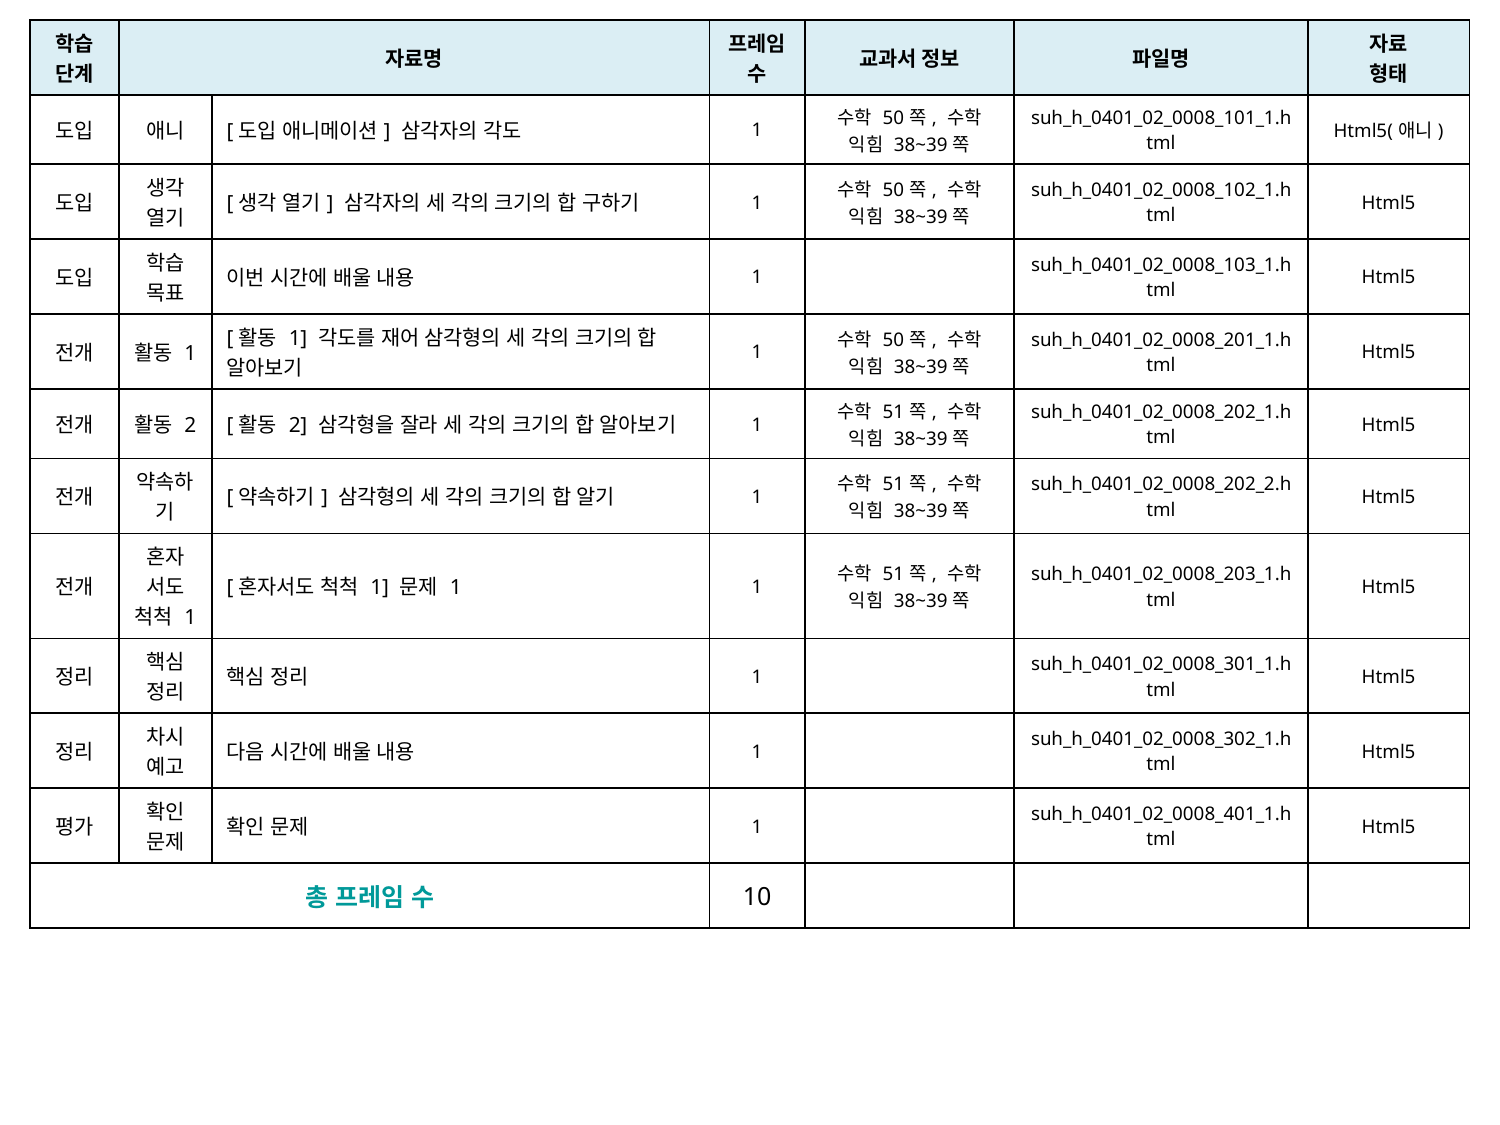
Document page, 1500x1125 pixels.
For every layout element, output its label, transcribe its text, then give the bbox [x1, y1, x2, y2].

table_cell 전개 [31, 459, 118, 533]
table_cell 활동 1 [120, 315, 211, 388]
table_header 프레임 수 [710, 21, 804, 94]
table_cell 1 [710, 390, 804, 458]
table_header 자료명 [120, 21, 709, 94]
table_cell Html5 [1309, 390, 1469, 458]
table_cell [활동 2] 삼각형을 잘라 세 각의 크기의 합 알아보기 [213, 390, 709, 458]
table_cell 핵심 정리 [213, 639, 709, 712]
table_cell Html5 [1309, 165, 1469, 238]
table_cell Html5 [1309, 459, 1469, 533]
table_cell 도입 [31, 240, 118, 313]
table_cell 전개 [31, 534, 118, 638]
table_cell [806, 714, 1013, 787]
table_cell [806, 240, 1013, 313]
table_cell 수학 50쪽, 수학 익힘 38~39쪽 [806, 96, 1013, 163]
table_cell [도입 애니메이션] 삼각자의 각도 [213, 96, 709, 163]
table_cell 1 [710, 240, 804, 313]
table_cell Html5(애니) [1309, 96, 1469, 163]
table_header 자료 형태 [1309, 21, 1469, 94]
table_cell 1 [710, 639, 804, 712]
table_cell 도입 [31, 165, 118, 238]
table_cell suh_h_0401_02_0008_202_1.html [1015, 390, 1307, 458]
table_cell 수학 51쪽, 수학 익힘 38~39쪽 [806, 534, 1013, 638]
table_cell suh_h_0401_02_0008_401_1.html [1015, 789, 1307, 862]
table_cell 1 [710, 789, 804, 862]
table_cell 10 [710, 864, 804, 927]
table_cell Html5 [1309, 315, 1469, 388]
table_cell 전개 [31, 390, 118, 458]
table_cell 활동 2 [120, 390, 211, 458]
table_cell 수학 51쪽, 수학 익힘 38~39쪽 [806, 459, 1013, 533]
table_cell suh_h_0401_02_0008_103_1.html [1015, 240, 1307, 313]
table_cell [806, 789, 1013, 862]
table_cell 차시 예고 [120, 714, 211, 787]
table_cell 다음 시간에 배울 내용 [213, 714, 709, 787]
table_cell Html5 [1309, 714, 1469, 787]
table_header 파일명 [1015, 21, 1307, 94]
table_cell 평가 [31, 789, 118, 862]
table_cell 정리 [31, 639, 118, 712]
table_cell suh_h_0401_02_0008_302_1.html [1015, 714, 1307, 787]
table_cell 이번 시간에 배울 내용 [213, 240, 709, 313]
table_cell 1 [710, 96, 804, 163]
table_cell 학습 목표 [120, 240, 211, 313]
table_cell 1 [710, 315, 804, 388]
table_cell suh_h_0401_02_0008_201_1.html [1015, 315, 1307, 388]
table_cell 혼자 서도 척척 1 [120, 534, 211, 638]
table_cell [생각 열기] 삼각자의 세 각의 크기의 합 구하기 [213, 165, 709, 238]
table_cell Html5 [1309, 240, 1469, 313]
table_cell 수학 50쪽, 수학 익힘 38~39쪽 [806, 315, 1013, 388]
table_cell [약속하기] 삼각형의 세 각의 크기의 합 알기 [213, 459, 709, 533]
table_cell 1 [710, 459, 804, 533]
table_cell 정리 [31, 714, 118, 787]
table_cell suh_h_0401_02_0008_301_1.html [1015, 639, 1307, 712]
table_cell [1309, 864, 1469, 927]
table_cell 1 [710, 714, 804, 787]
table_cell [혼자서도 척척 1] 문제 1 [213, 534, 709, 638]
table_cell 전개 [31, 315, 118, 388]
table_cell 1 [710, 165, 804, 238]
table_cell 수학 51쪽, 수학 익힘 38~39쪽 [806, 390, 1013, 458]
table_header 교과서 정보 [806, 21, 1013, 94]
table_cell Html5 [1309, 639, 1469, 712]
table_cell Html5 [1309, 789, 1469, 862]
table_cell [1015, 864, 1307, 927]
table_cell [활동 1] 각도를 재어 삼각형의 세 각의 크기의 합 알아보기 [213, 315, 709, 388]
table_cell 수학 50쪽, 수학 익힘 38~39쪽 [806, 165, 1013, 238]
table_cell 애니 [120, 96, 211, 163]
table_cell 도입 [31, 96, 118, 163]
table_cell [806, 864, 1013, 927]
table_cell 생각 열기 [120, 165, 211, 238]
table_cell suh_h_0401_02_0008_102_1.html [1015, 165, 1307, 238]
table_cell 핵심 정리 [120, 639, 211, 712]
table_cell 1 [710, 534, 804, 638]
table_cell 약속하기 [120, 459, 211, 533]
table_cell suh_h_0401_02_0008_203_1.html [1015, 534, 1307, 638]
table_cell 총 프레임 수 [31, 864, 709, 927]
table_cell [806, 639, 1013, 712]
table_cell suh_h_0401_02_0008_202_2.html [1015, 459, 1307, 533]
table_header 학습 단계 [31, 21, 118, 94]
table_cell 확인 문제 [213, 789, 709, 862]
table_cell suh_h_0401_02_0008_101_1.html [1015, 96, 1307, 163]
table_cell Html5 [1309, 534, 1469, 638]
table_cell 확인 문제 [120, 789, 211, 862]
